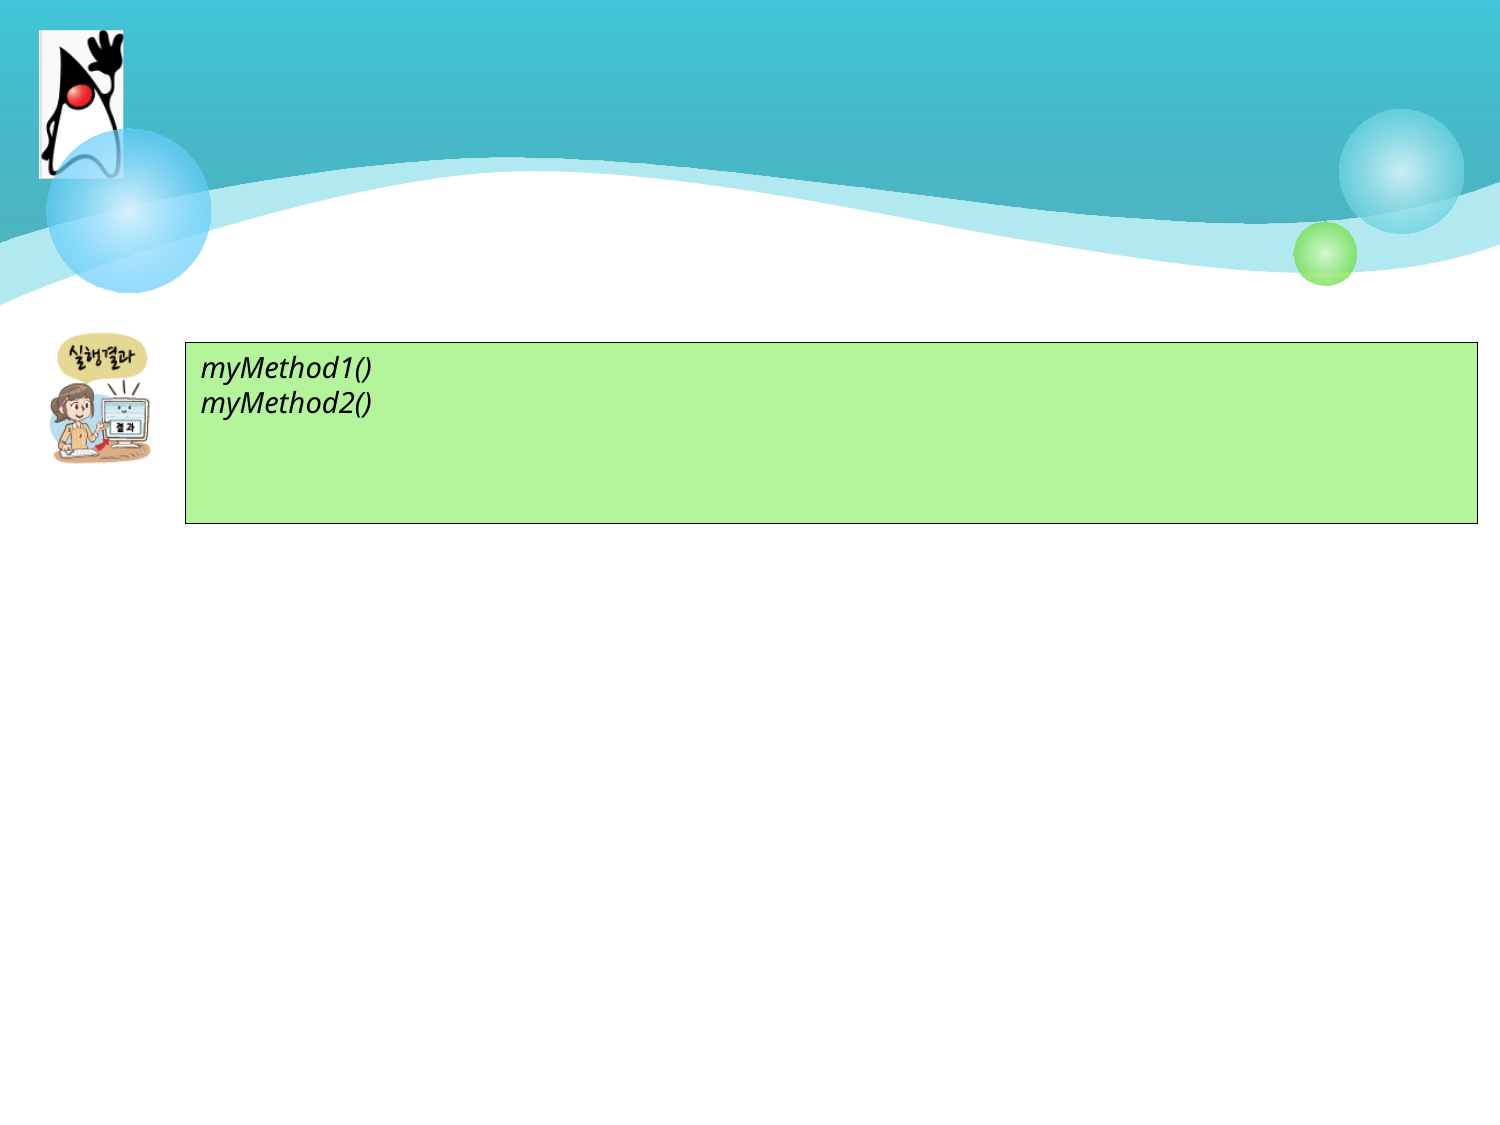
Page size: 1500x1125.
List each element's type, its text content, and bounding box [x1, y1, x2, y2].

picture [39, 30, 124, 179]
picture [41, 328, 155, 467]
title Q & A [53, 129, 124, 179]
text_box myMethod1() myMethod2() [185, 342, 1478, 524]
